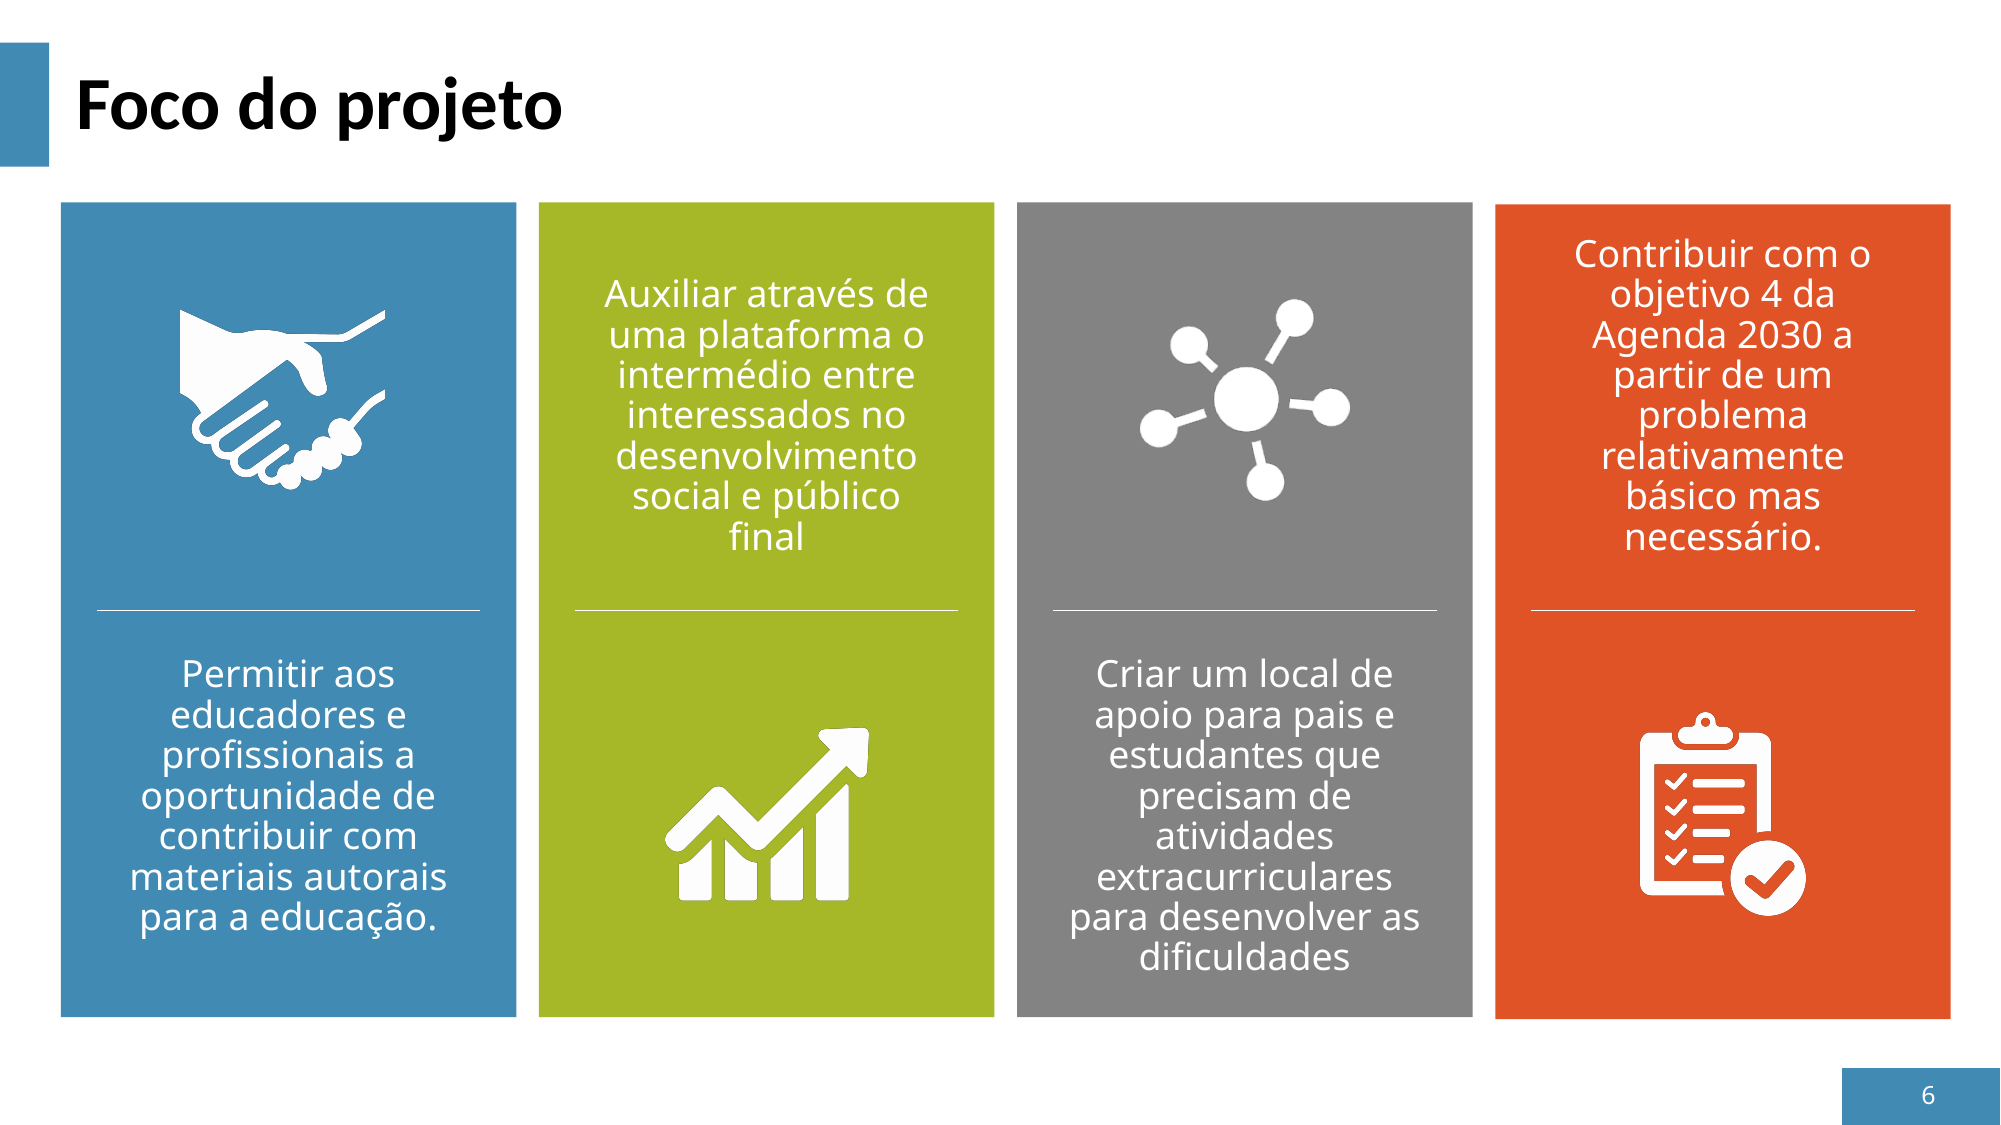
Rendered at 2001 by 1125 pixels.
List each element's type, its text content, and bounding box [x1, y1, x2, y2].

picture [1106, 285, 1384, 515]
slide_number 6 [1889, 1079, 1951, 1114]
picture [143, 285, 421, 515]
title Foco do projeto [60, 42, 1951, 168]
picture [628, 699, 906, 929]
list Permitir aos educadores e profissionais a oportunidade de contribuir com materiais autorais para a educação. [96, 647, 481, 953]
list Contribuir com o objetivo 4 da Agenda 2030 a partir de um problema relativamente básico mas necessário. [1531, 261, 1915, 566]
picture [1584, 699, 1862, 929]
list Auxiliar através de uma plataforma o intermédio entre interessados no desenvolvimento social e público final [575, 261, 959, 566]
list Criar um local de apoio para pais e estudantes que precisam de atividades extracurriculares para desenvolver as dificuldades [1053, 647, 1437, 953]
